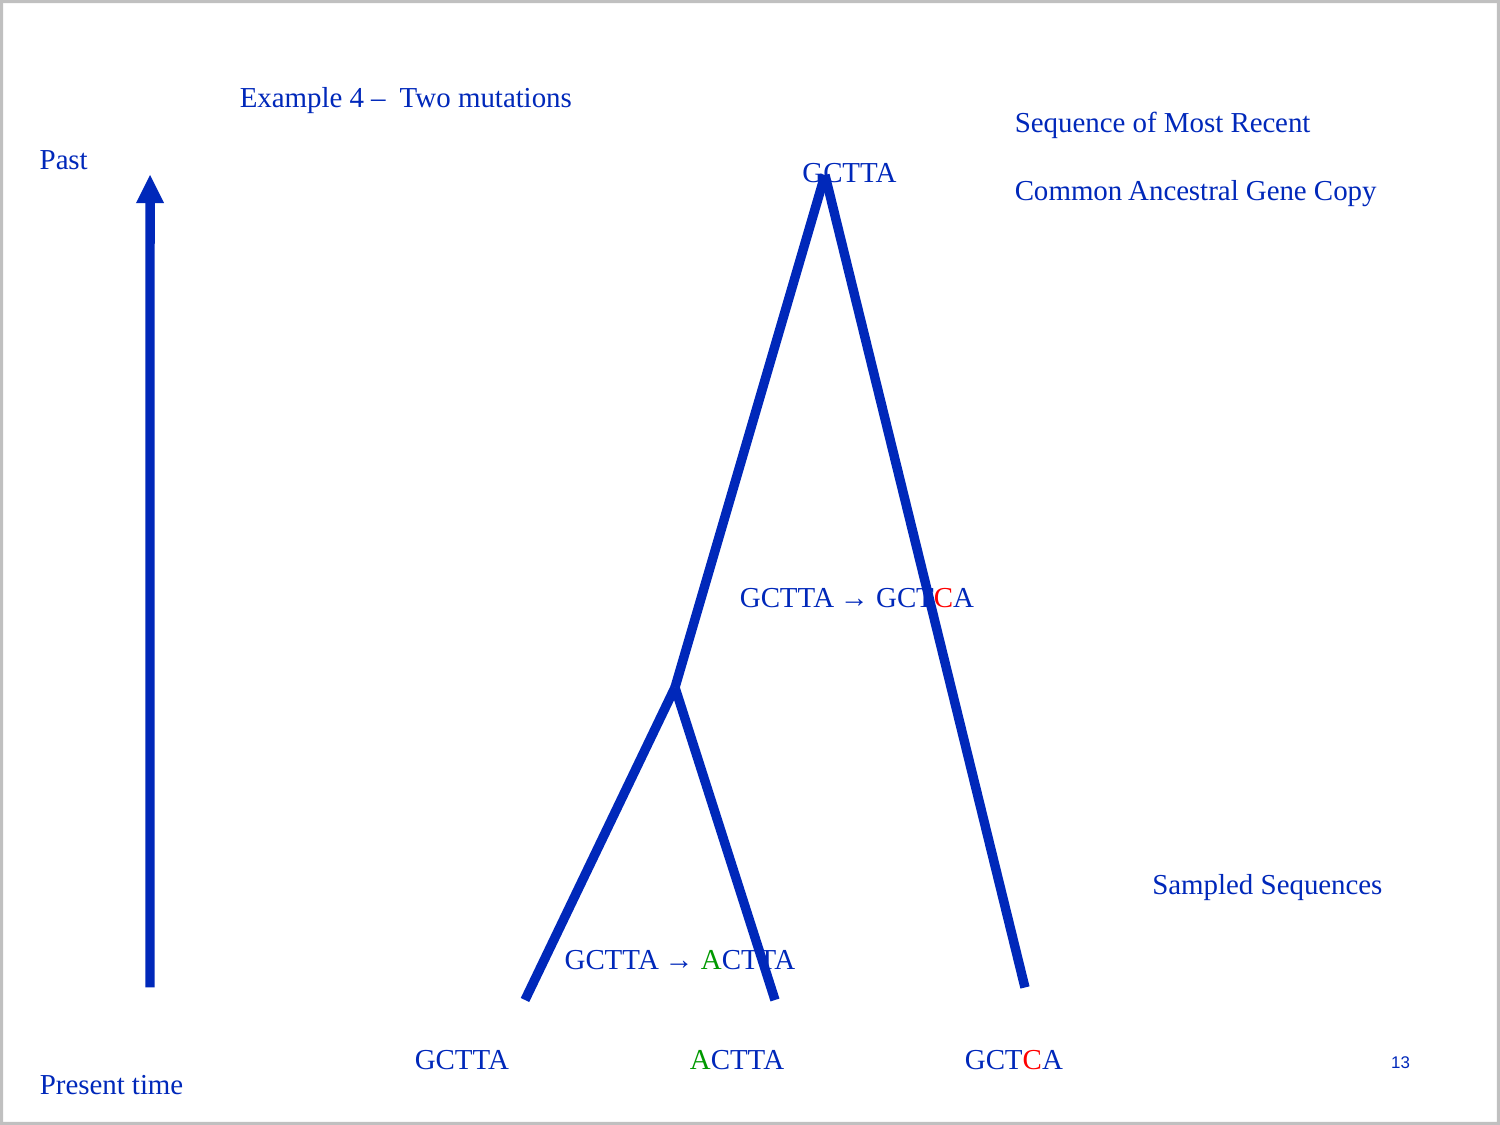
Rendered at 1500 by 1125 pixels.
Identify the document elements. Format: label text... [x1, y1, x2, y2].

text_box GCTTA [399, 999, 600, 1083]
text_box ACTTA [675, 999, 875, 1083]
text_box GCTTA [787, 112, 988, 196]
text_box GCTCA [950, 999, 1150, 1083]
text_box Present time [24, 1024, 425, 1108]
text_box Sequence of Most Recent Common Ancestral Gene Copy [999, 62, 1413, 214]
text_box [143, 183, 157, 988]
slide_number 13 [1074, 1024, 1426, 1103]
text_box Past [24, 99, 313, 183]
text_box Sampled Sequences [1137, 824, 1450, 908]
text_box Example 4 – Two mutations [225, 37, 863, 121]
text_box GCTTA → ACTTA [549, 899, 1013, 983]
text_box GCTTA → GCTCA [724, 537, 1188, 621]
